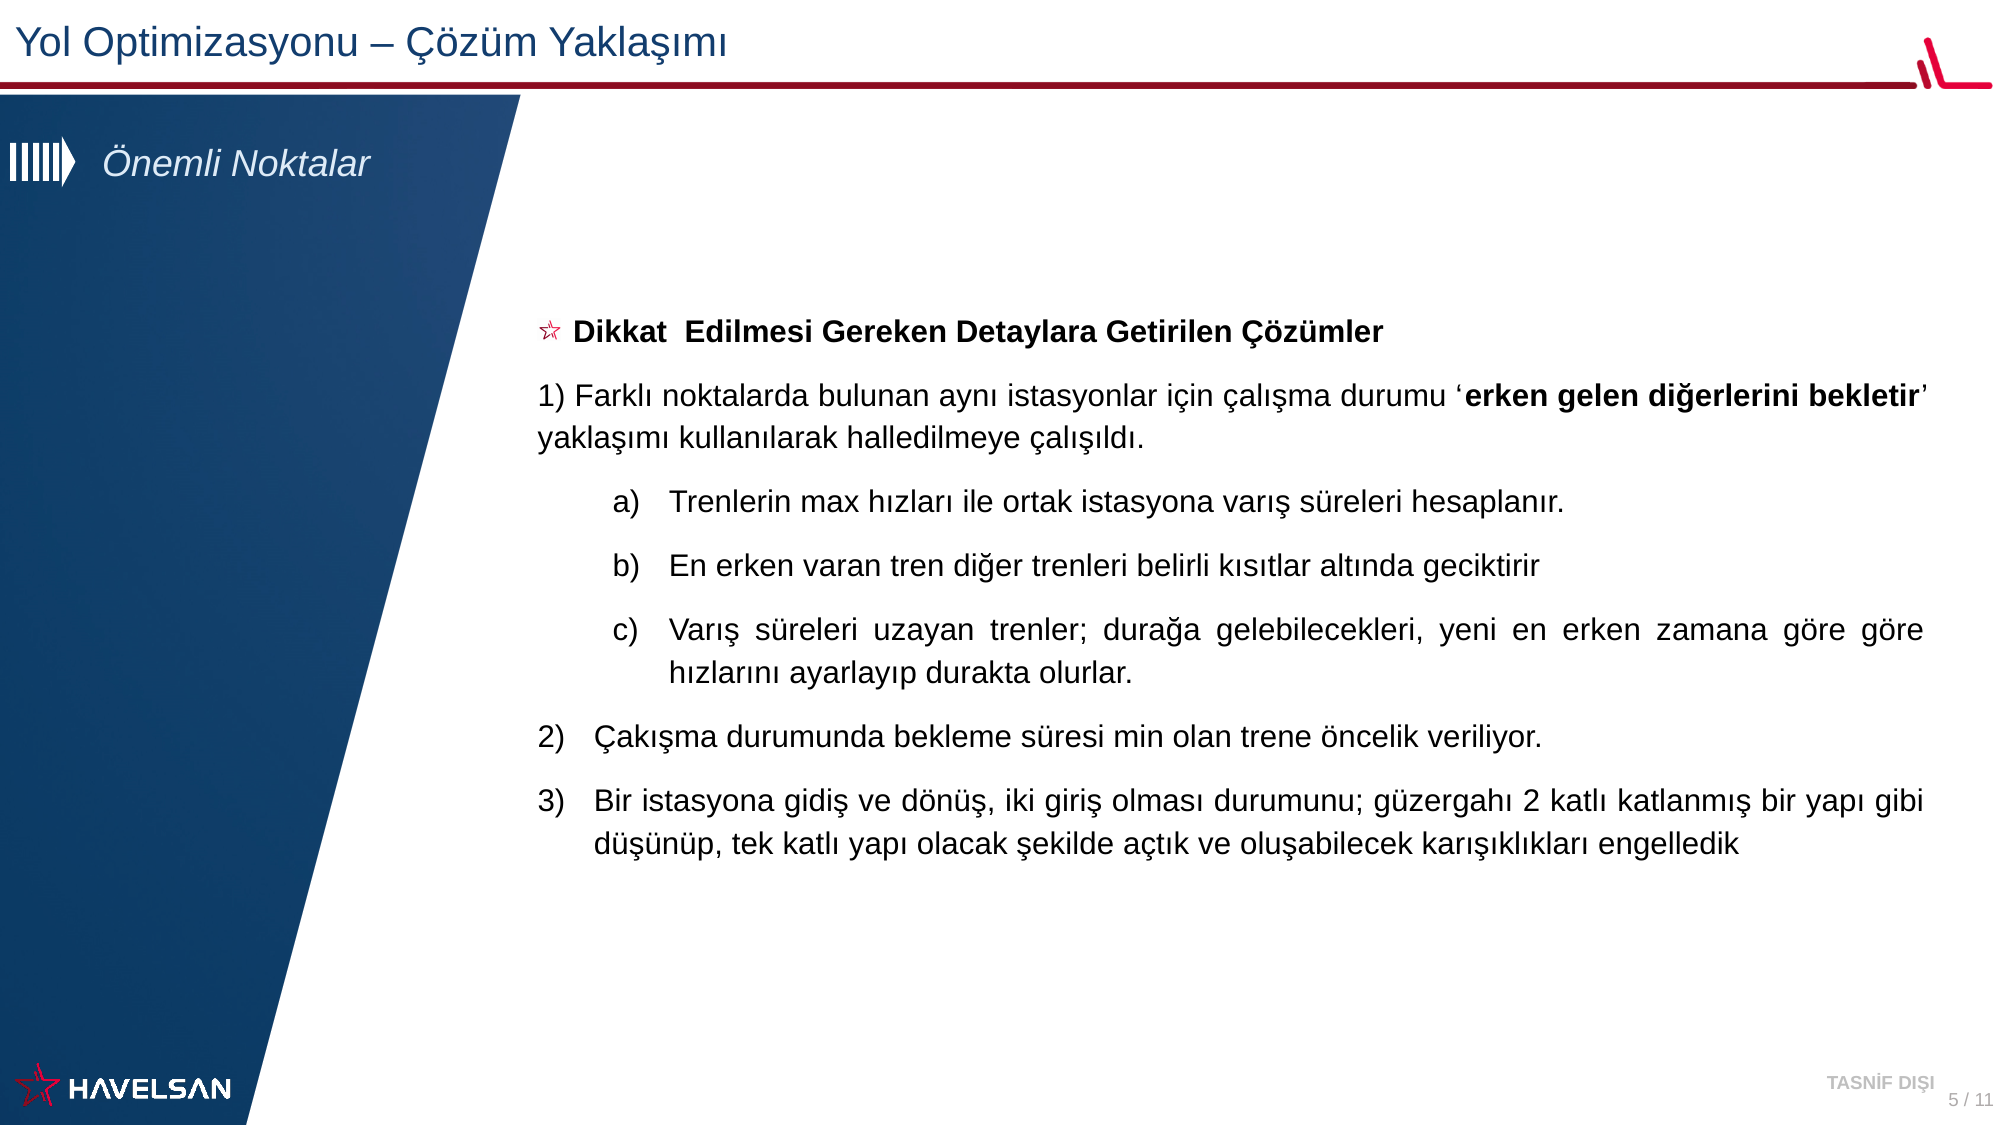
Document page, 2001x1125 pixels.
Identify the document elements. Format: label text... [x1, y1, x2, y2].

text_box TASNİF DIŞI [1812, 1056, 1956, 1102]
picture [537, 318, 561, 341]
text_box Yol Optimizasyonu – Çözüm Yaklaşımı [0, 13, 2000, 95]
text_box Dikkat Edilmesi Gereken Detaylara Getirilen Çözümler 1) Farklı noktalarda bulunan aynı istasyonlar için çalışma durumu ‘erken gelen diğerlerini bekletir’ yaklaşımı kullanılarak halledilmeye çalışıldı. Trenlerin max hızları ile ortak istasyona varış süreleri hesaplanır. En erken varan tren diğer trenleri belirli kısıtlar altında geciktirir Varış süreleri uzayan trenler; durağa gelebilecekleri, yeni en erken zamana göre göre hızlarını ayarlayıp durakta olurlar. Çakışma durumunda bekleme süresi min olan trene öncelik veriliyor. Bir istasyona gidiş ve dönüş, iki giriş olması durumunu; güzergahı 2 katlı katlanmış bir yapı gibi düşünüp, tek katlı yapı olacak şekilde açtık ve oluşabilecek karışıklıkları engelledik [522, 297, 1942, 1057]
picture [0, 95, 546, 1125]
text_box Önemli Noktalar [87, 136, 418, 319]
